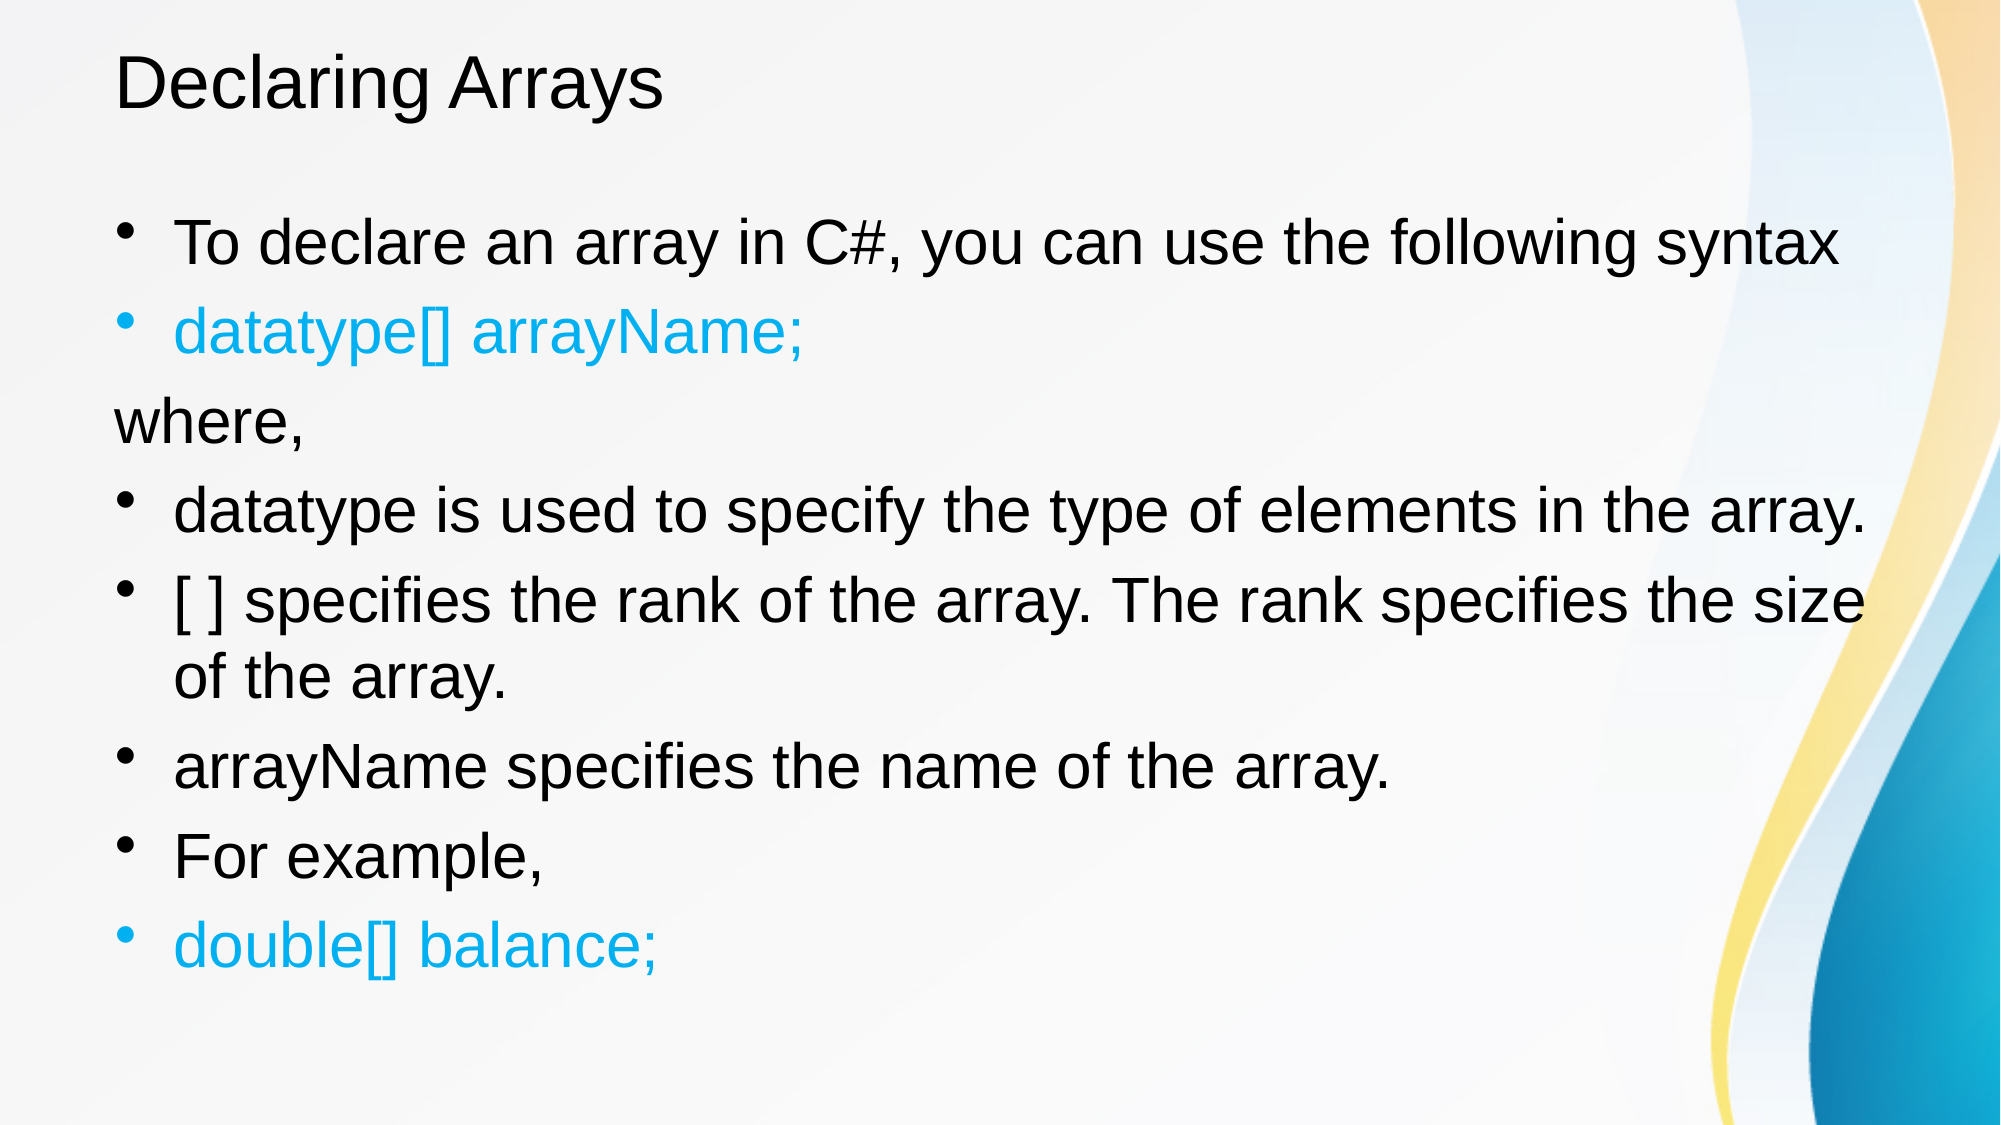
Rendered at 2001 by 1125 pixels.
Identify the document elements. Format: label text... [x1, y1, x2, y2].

picture [0, 0, 2001, 1125]
list To declare an array in C#, you can use the following syntax datatype[] arrayName; where, datatype is used to specify the type of elements in the array. [ ] specifies the rank of the array. The rank specifies the size of the array. arrayName specifies the name of the array. For example, double[] balance; [99, 192, 1901, 1006]
title Declaring Arrays [99, 30, 1901, 127]
